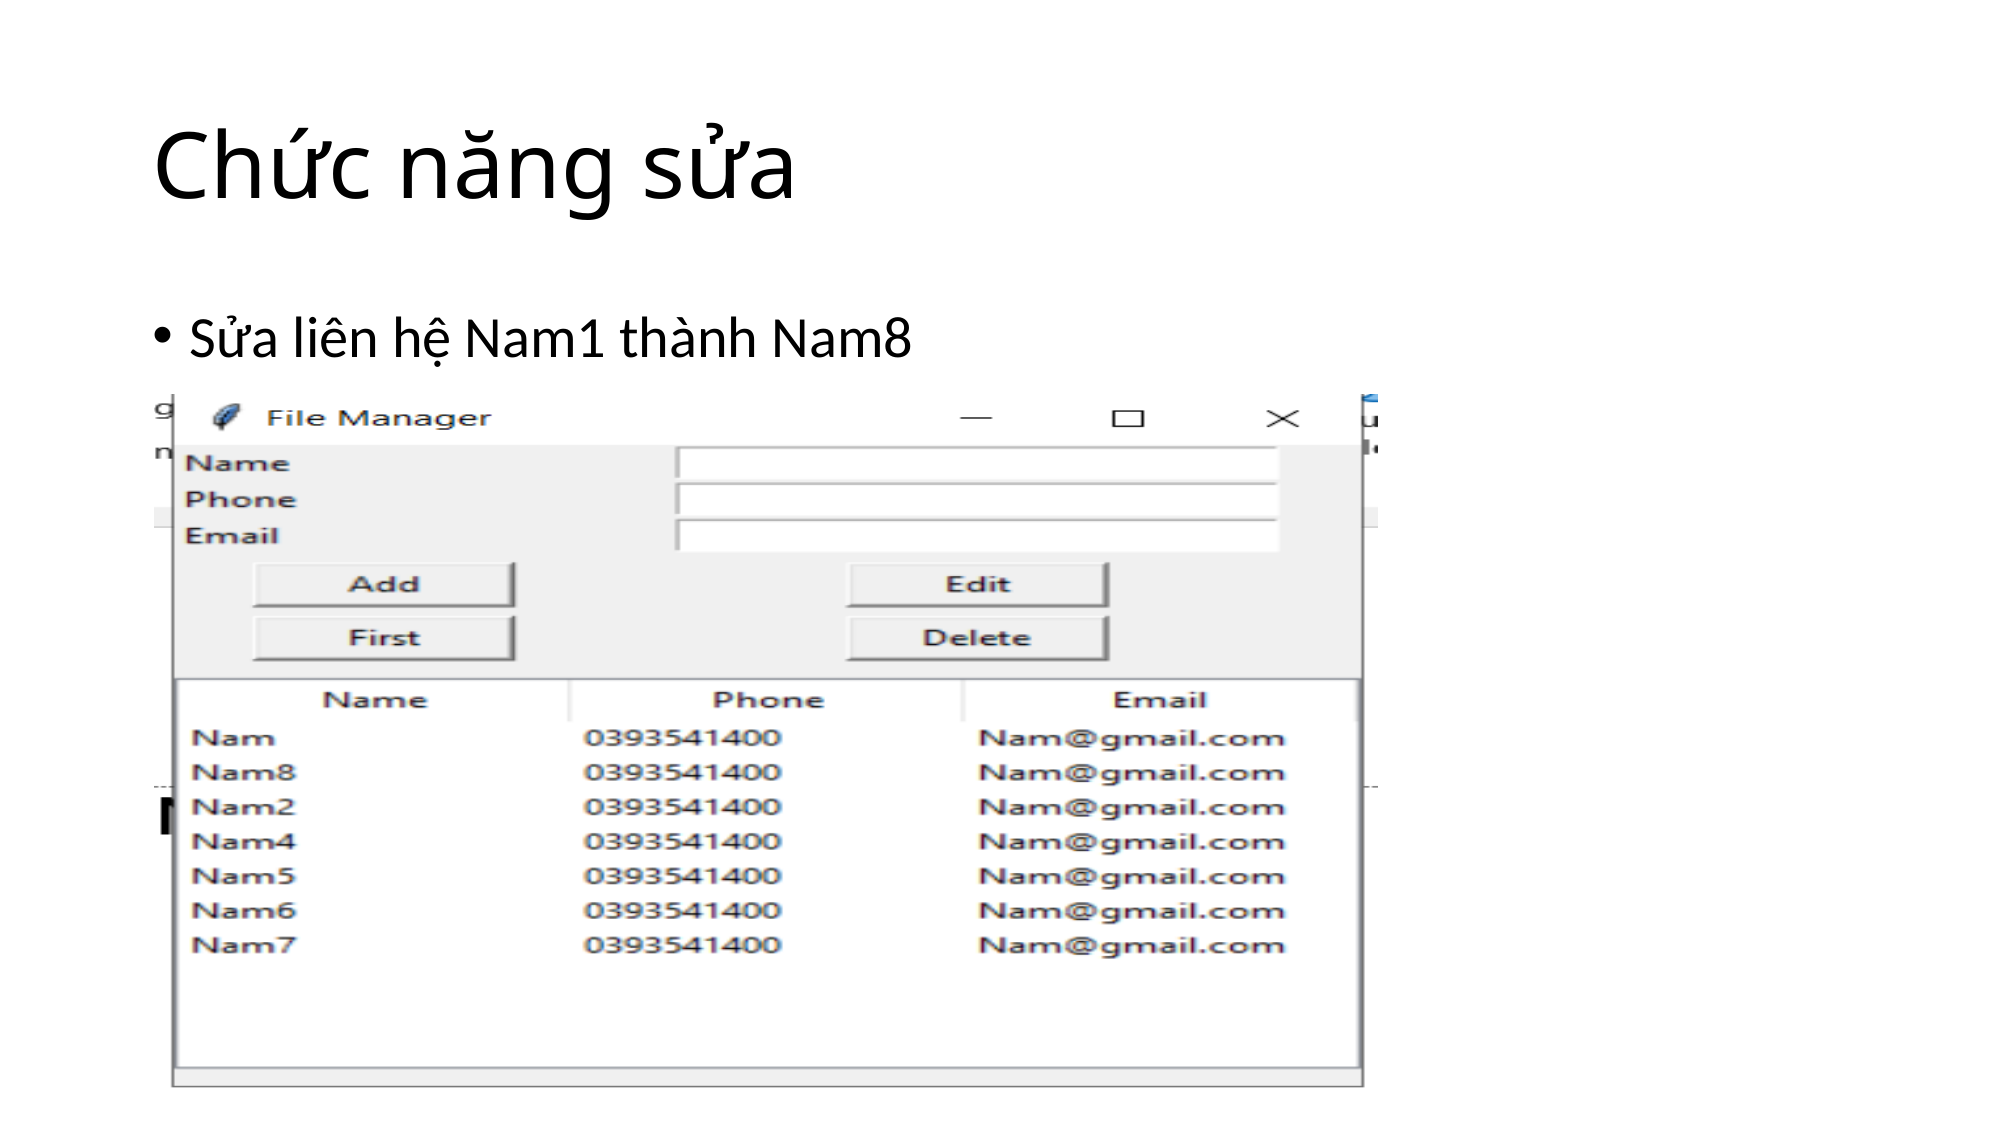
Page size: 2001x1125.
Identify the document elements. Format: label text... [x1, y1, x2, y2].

list Sửa liên hệ Nam1 thành Nam8 [137, 299, 1863, 1014]
title Chức năng sửa [137, 59, 1863, 278]
picture [154, 394, 1378, 1094]
